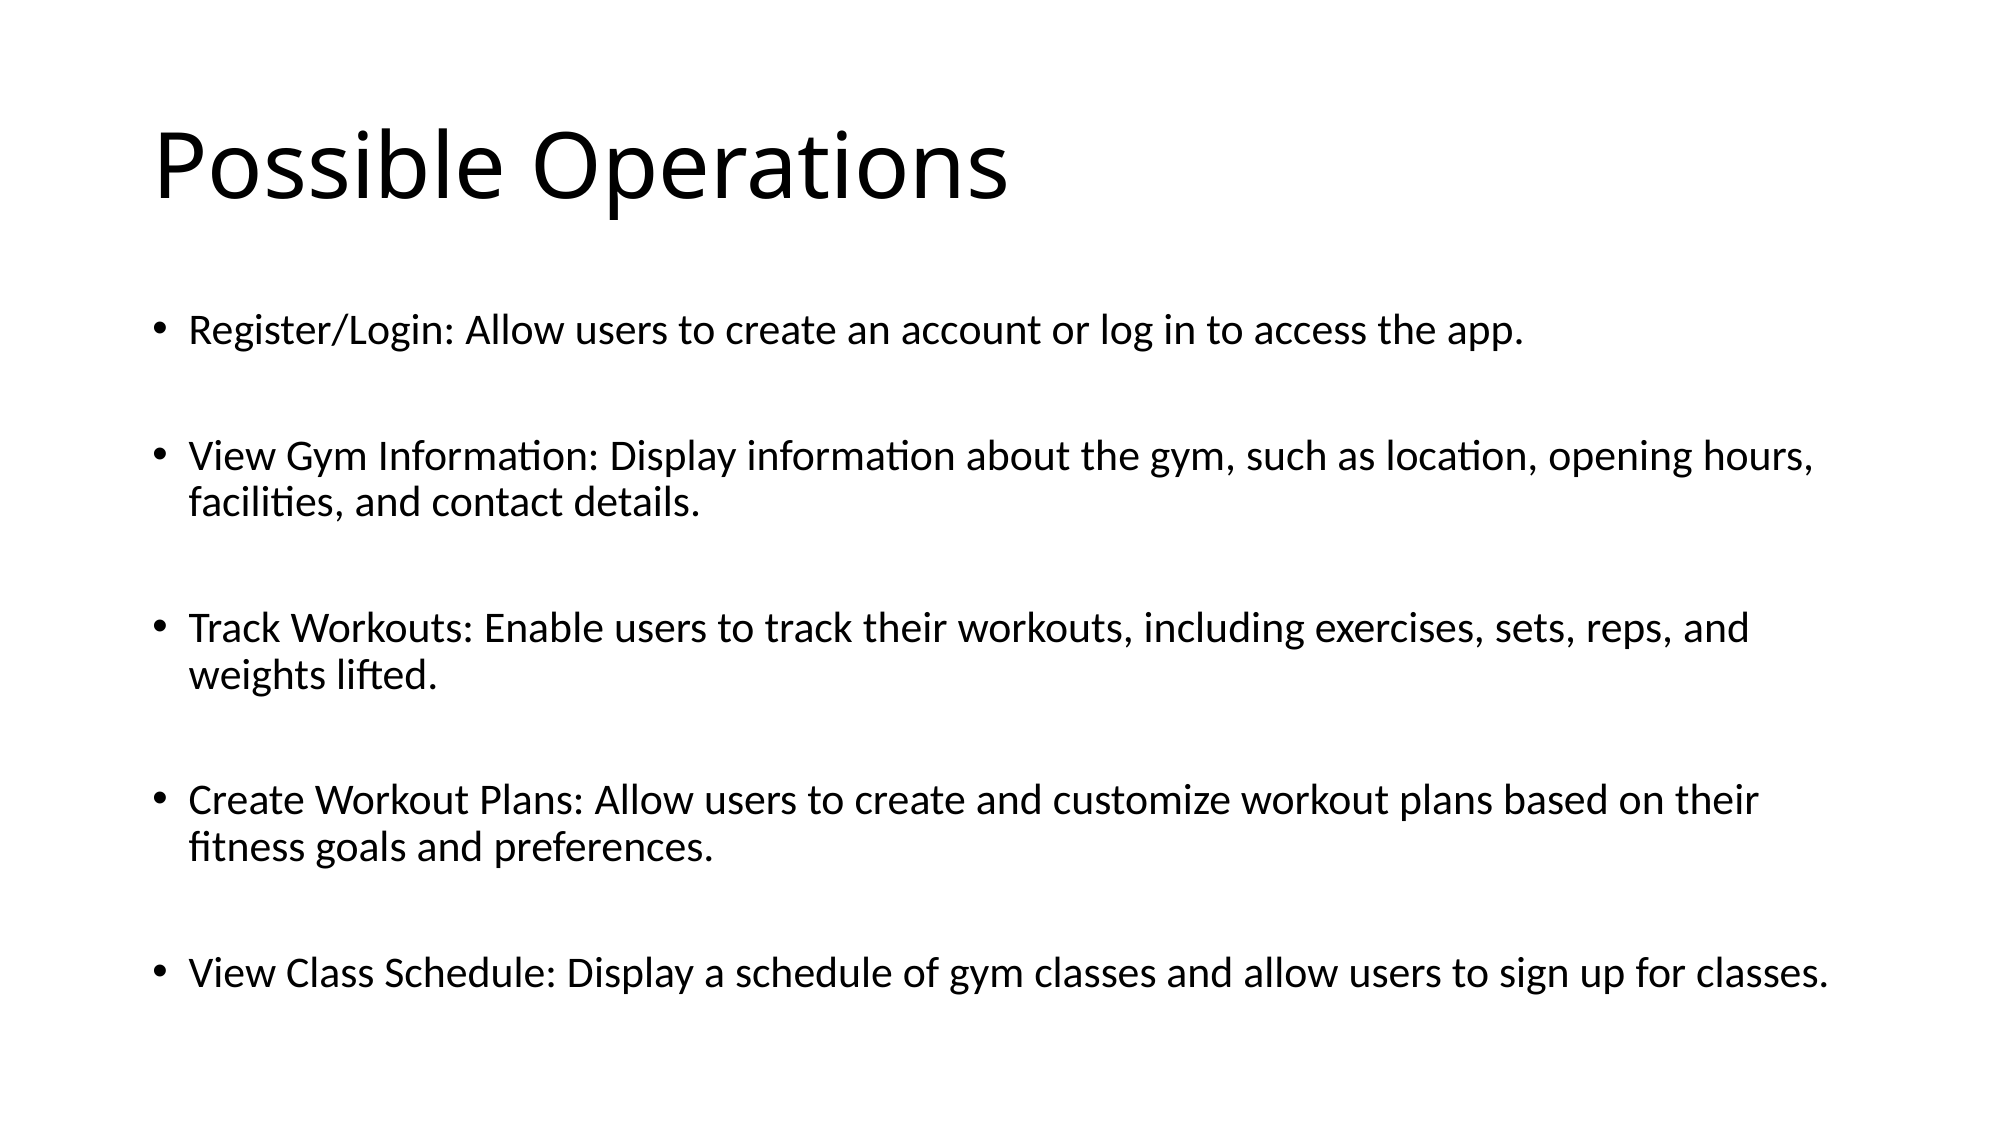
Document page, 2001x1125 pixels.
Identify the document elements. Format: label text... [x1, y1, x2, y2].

list Register/Login: Allow users to create an account or log in to access the app. View Gym Information: Display information about the gym, such as location, opening hours, facilities, and contact details. Track Workouts: Enable users to track their workouts, including exercises, sets, reps, and weights lifted. Create Workout Plans: Allow users to create and customize workout plans based on their fitness goals and preferences. View Class Schedule: Display a schedule of gym classes and allow users to sign up for classes. [137, 299, 1863, 1014]
title Possible Operations [137, 59, 1863, 278]
